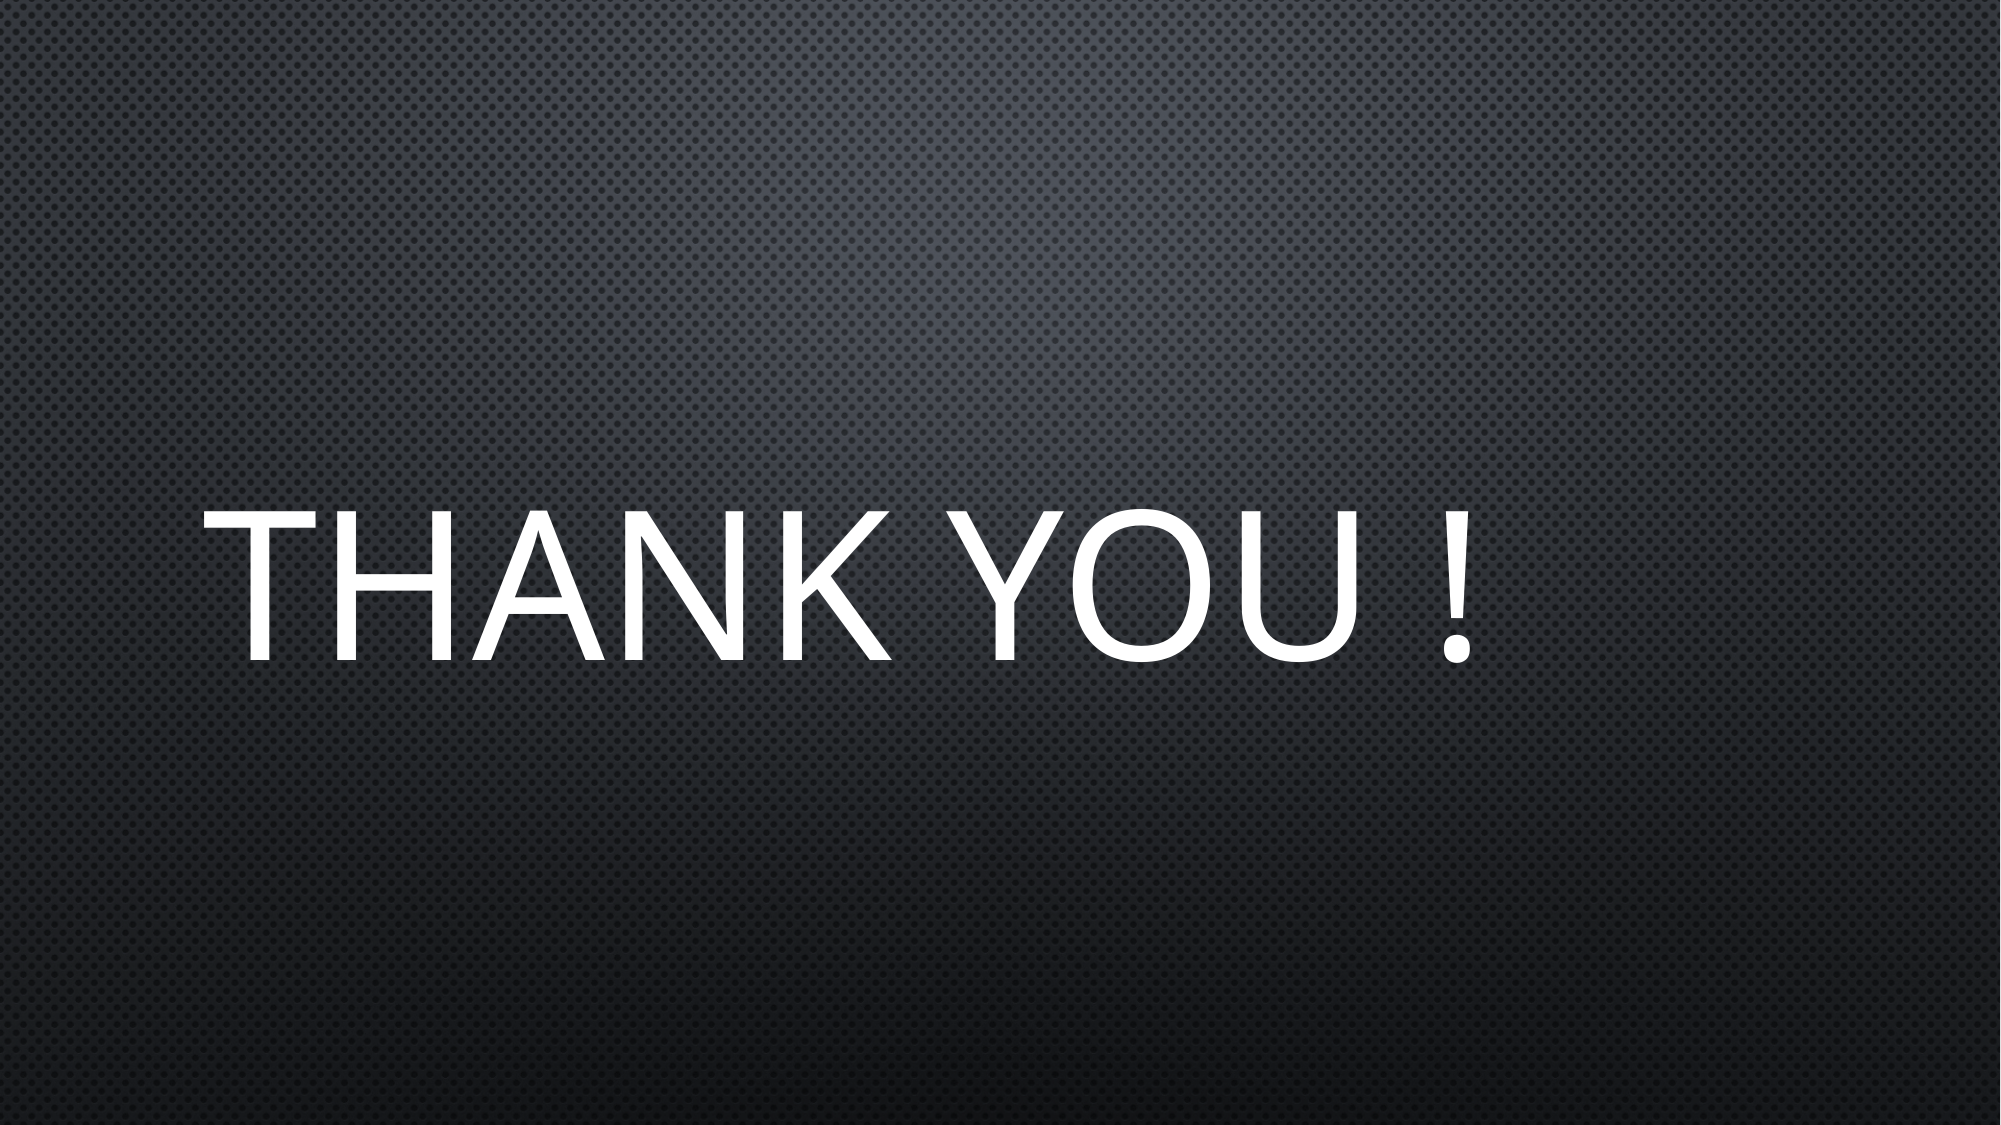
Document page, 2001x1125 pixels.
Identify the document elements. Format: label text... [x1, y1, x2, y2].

list Thank you ! [187, 437, 1813, 950]
